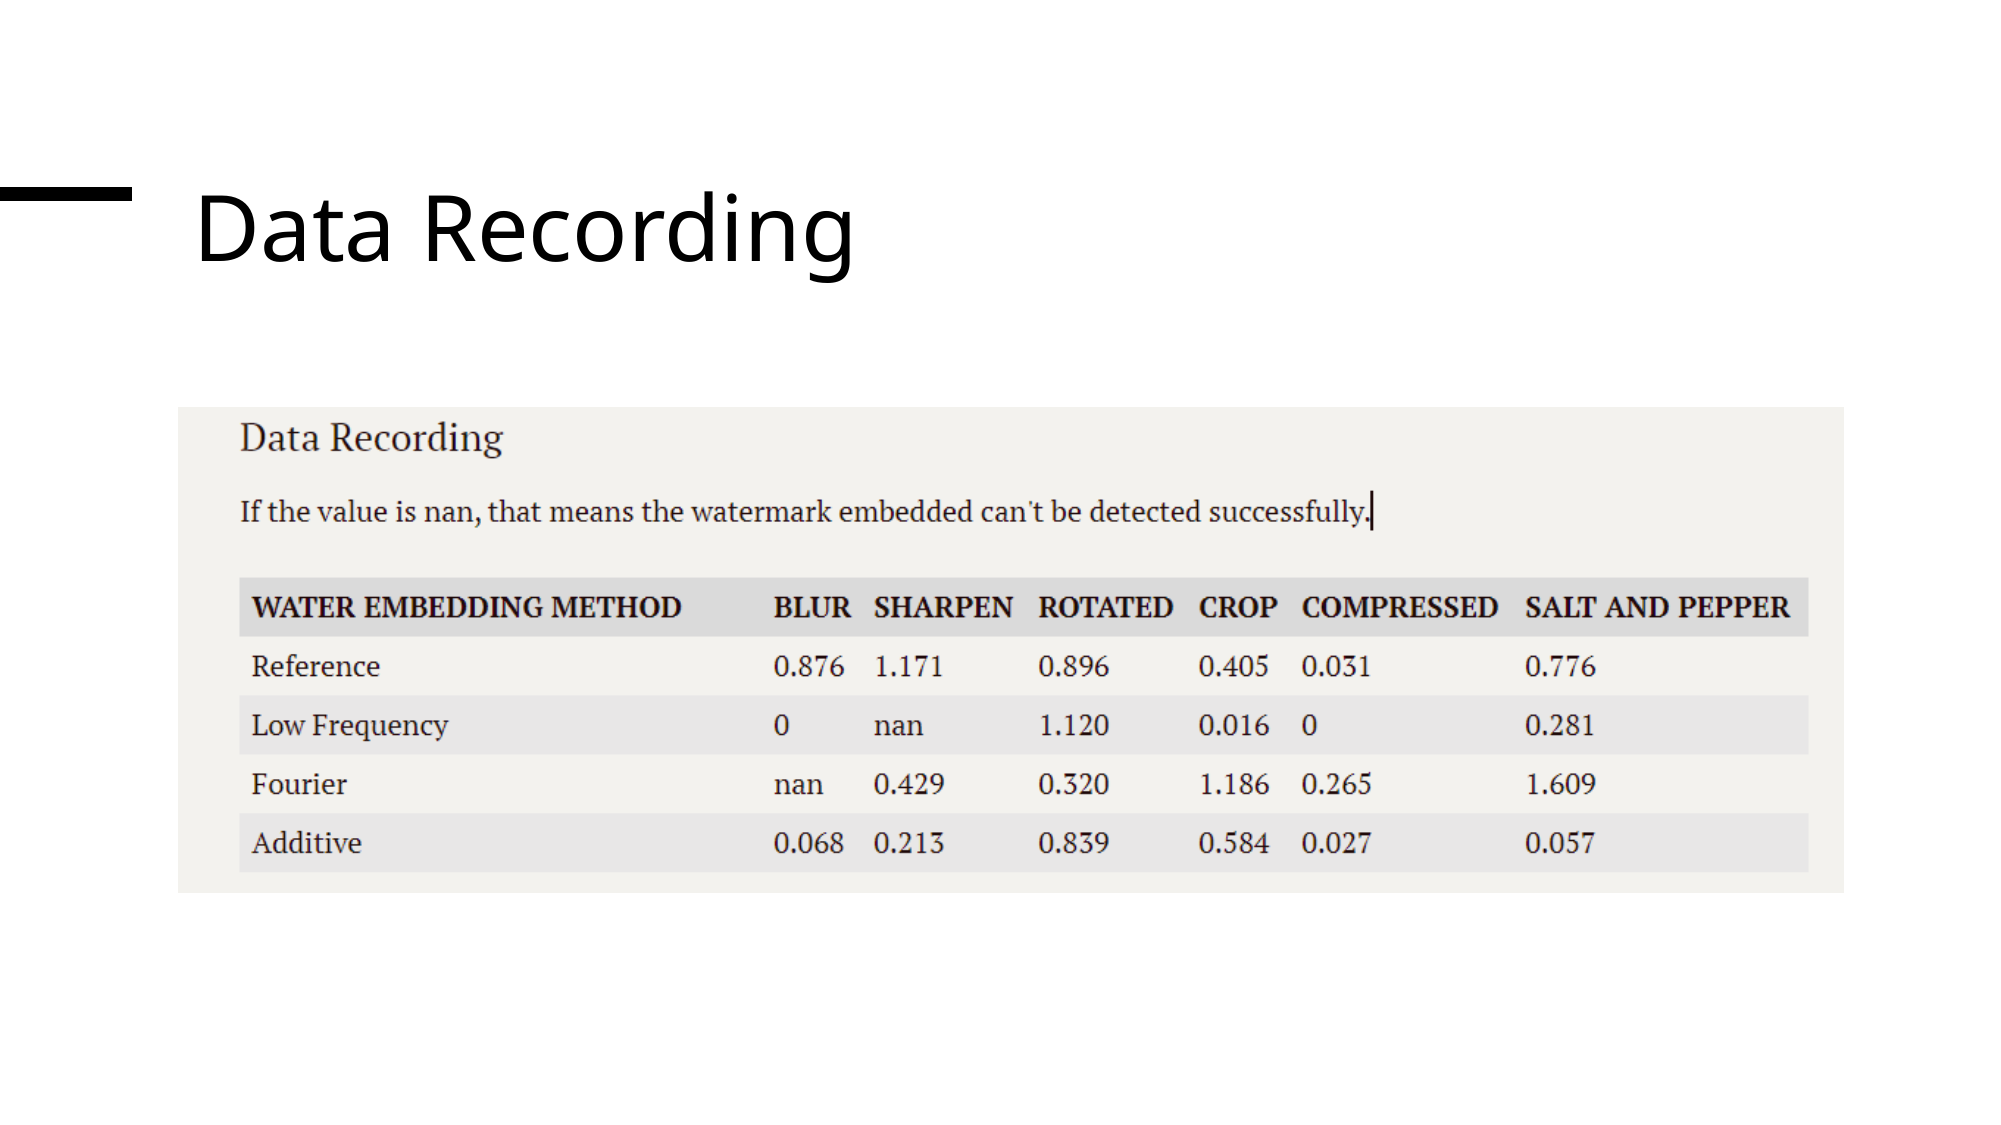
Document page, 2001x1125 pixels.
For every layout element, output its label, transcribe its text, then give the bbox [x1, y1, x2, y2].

title Data Recording [178, 178, 1807, 392]
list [178, 407, 1844, 893]
